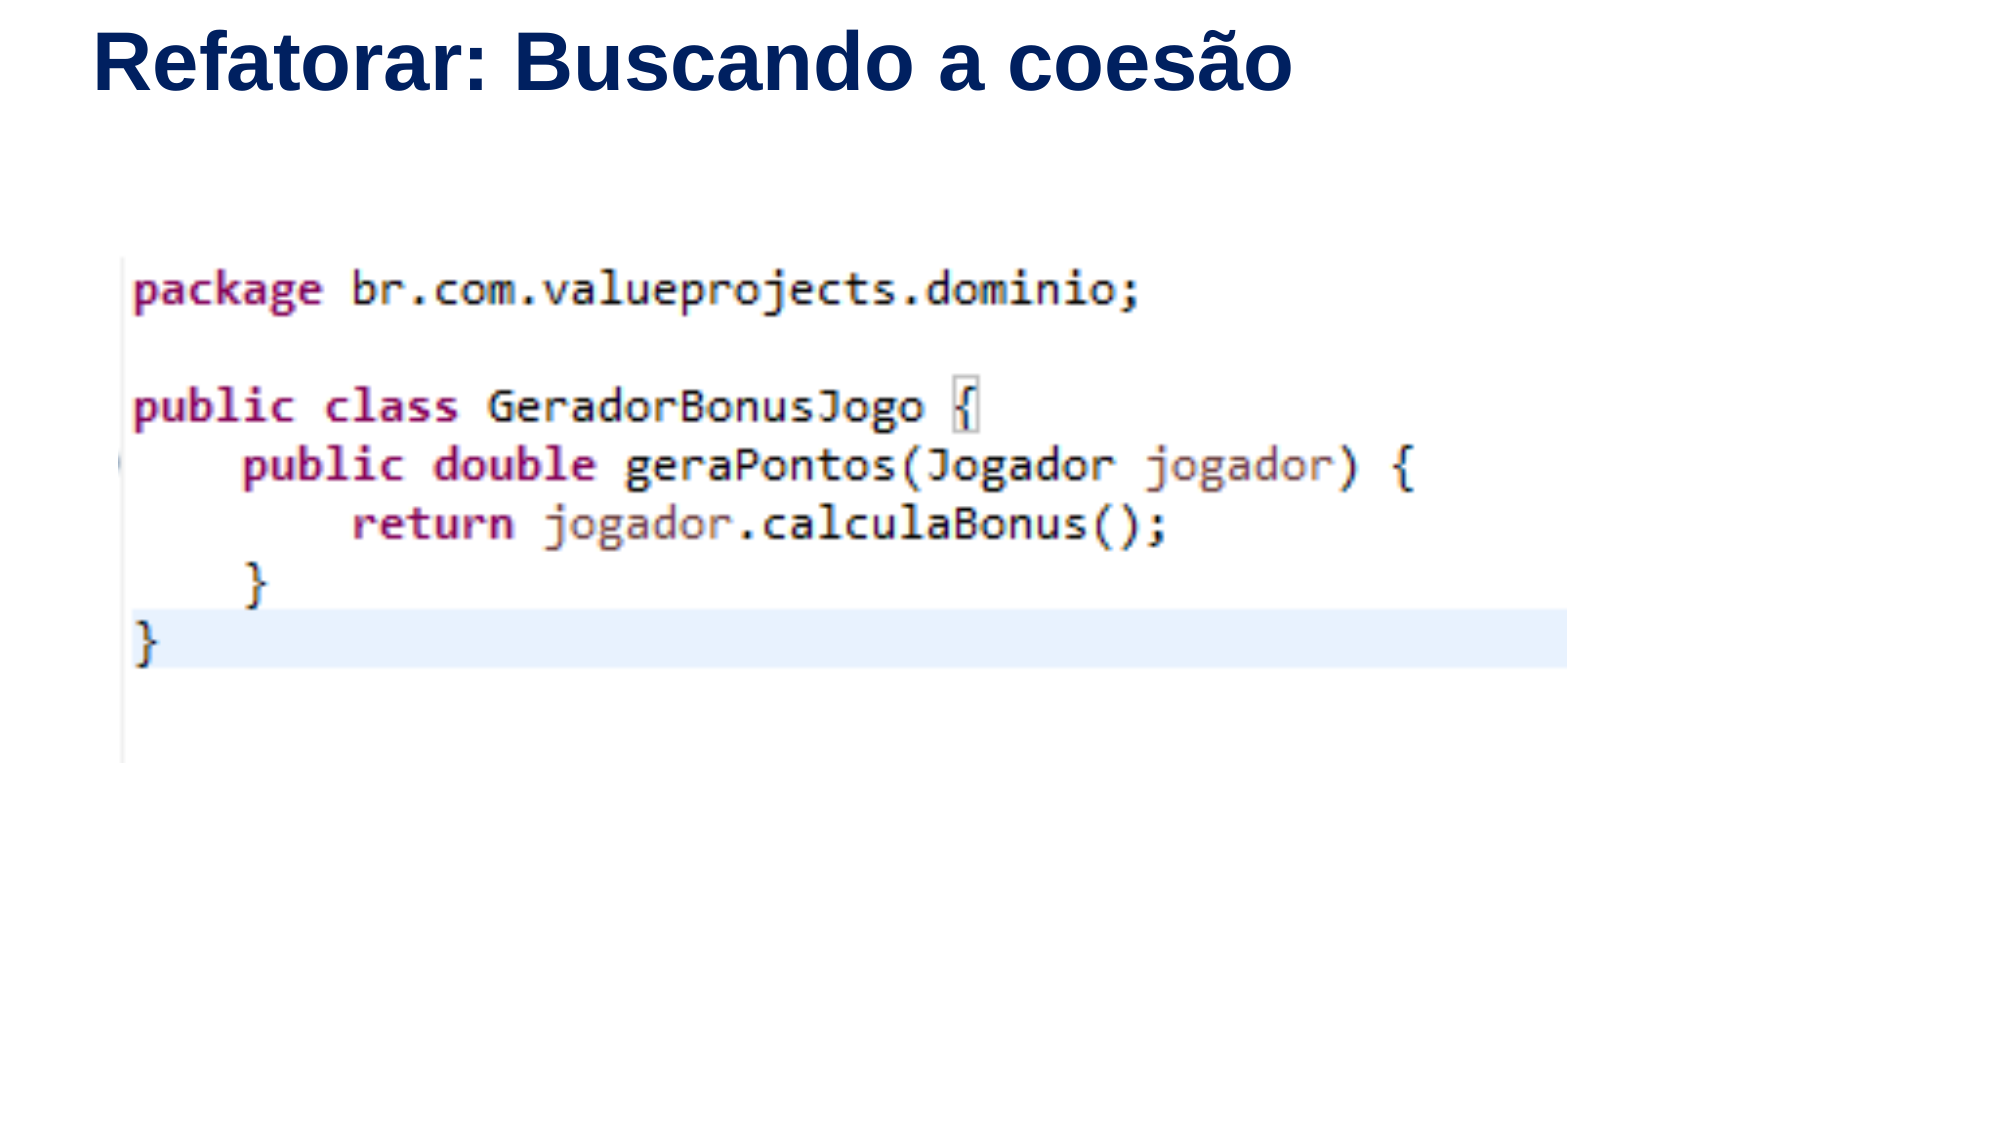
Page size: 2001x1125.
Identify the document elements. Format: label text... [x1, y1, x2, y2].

text_box Refatorar: Buscando a coesão [78, 0, 1955, 115]
picture [118, 251, 1567, 763]
